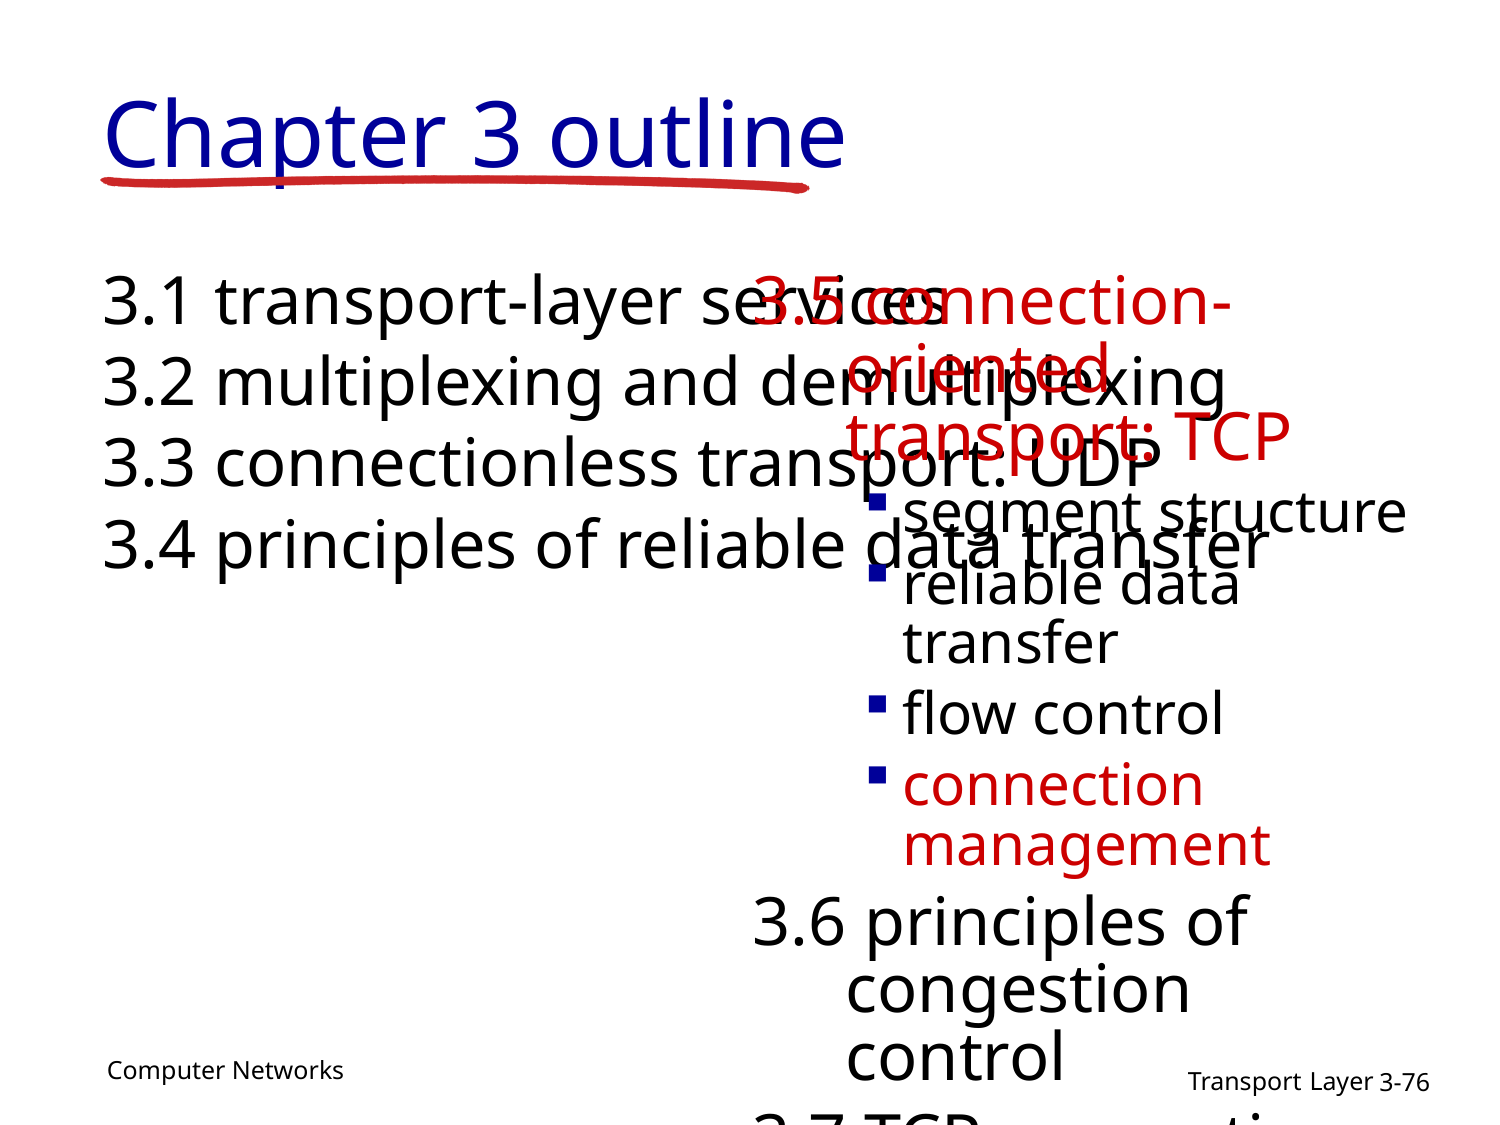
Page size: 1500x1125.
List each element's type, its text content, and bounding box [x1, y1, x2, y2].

list 3.1 transport-layer services 3.2 multiplexing and demultiplexing 3.3 connectionless transport: UDP 3.4 principles of reliable data transfer [87, 262, 737, 1025]
slide_number 3-76 [1364, 1058, 1476, 1105]
slide_number Computer Networks [91, 1047, 405, 1097]
title Chapter 3 outline [87, 37, 1363, 225]
picture [97, 170, 818, 200]
footer Transport Layer [913, 1053, 1389, 1101]
list 3.5 connection-oriented transport: TCP segment structure reliable data transfer flow control connection management 3.6 principles of congestion control 3.7 TCP congestion control [737, 262, 1435, 1025]
